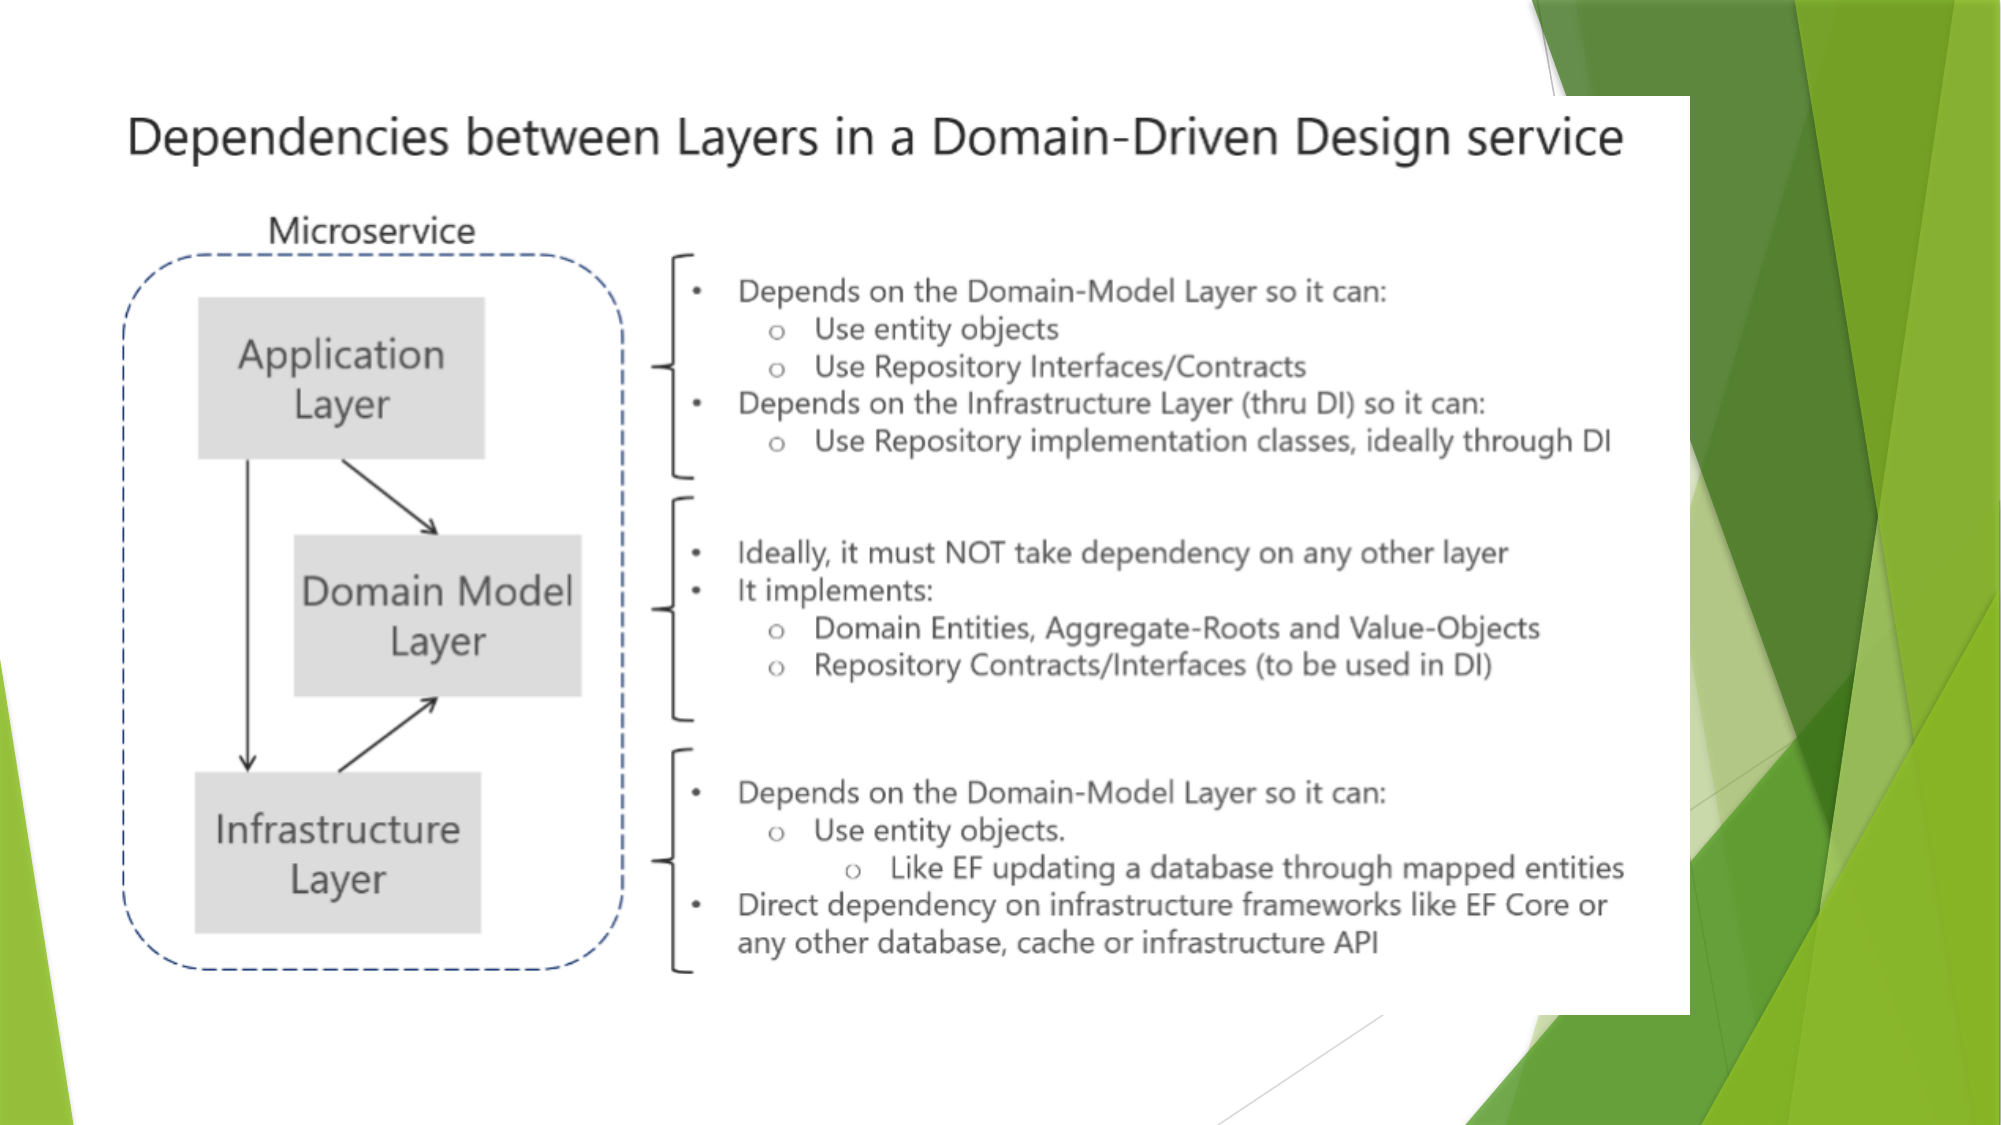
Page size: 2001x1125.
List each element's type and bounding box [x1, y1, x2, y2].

picture [85, 95, 1691, 1016]
